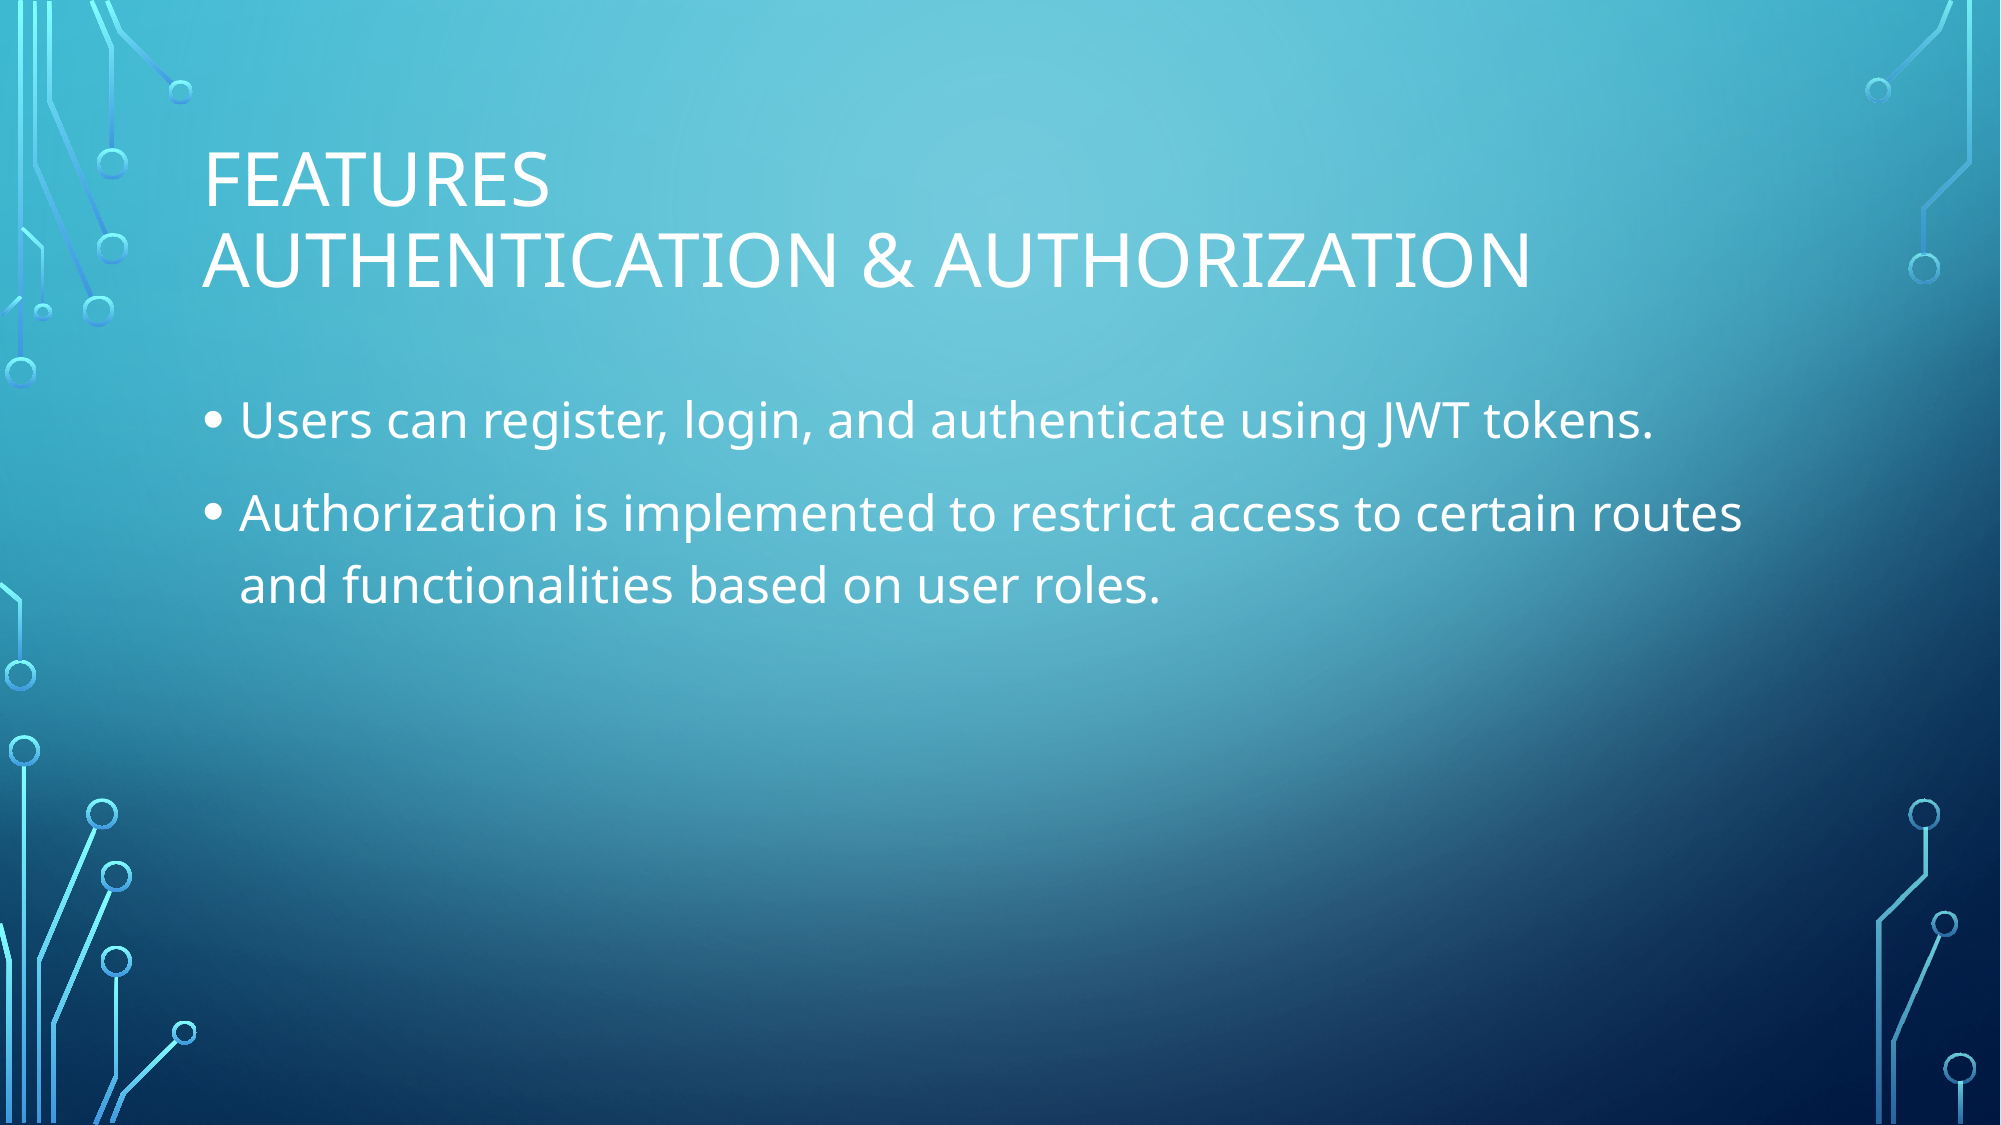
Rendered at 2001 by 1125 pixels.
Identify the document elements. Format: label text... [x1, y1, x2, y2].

title Features Authentication & Authorization [187, 101, 1813, 344]
list Users can register, login, and authenticate using JWT tokens. Authorization is implemented to restrict access to certain routes and functionalities based on user roles. [187, 369, 1813, 950]
